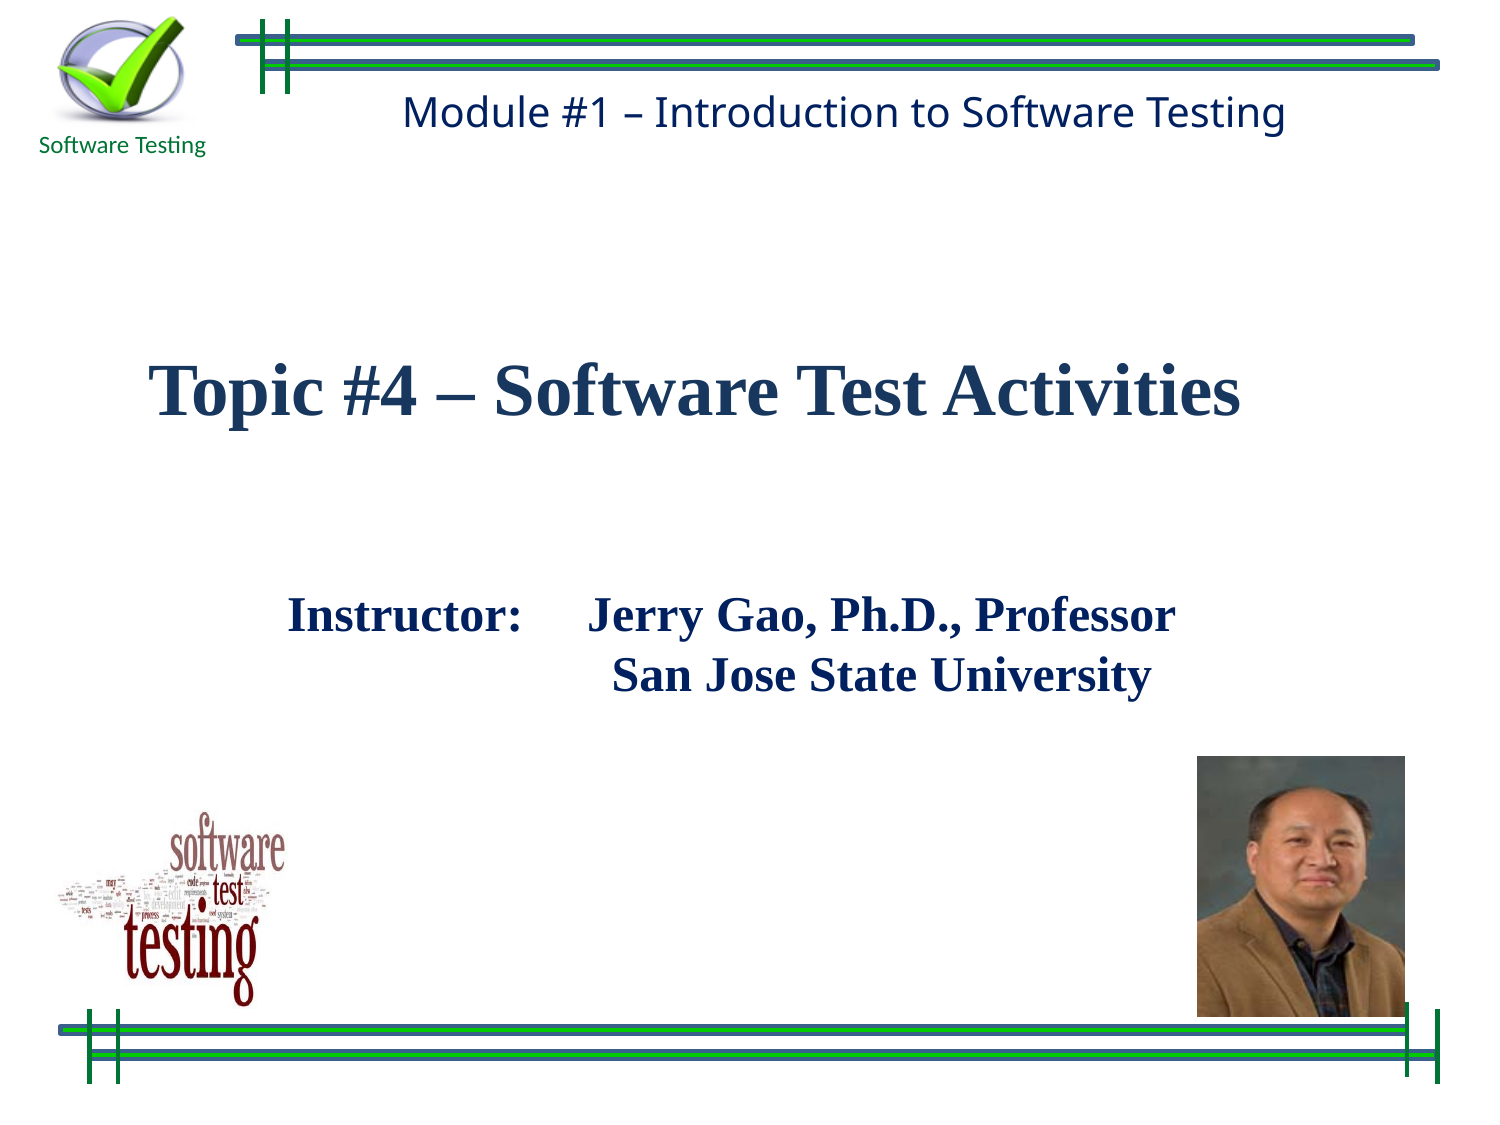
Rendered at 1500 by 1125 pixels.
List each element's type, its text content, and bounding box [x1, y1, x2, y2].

picture [44, 12, 202, 128]
text_box Software Testing [24, 121, 222, 167]
text_box [1412, 1049, 1433, 1061]
text_box [123, 1024, 1402, 1036]
text_box [123, 1049, 1402, 1061]
text_box [58, 1029, 84, 1036]
picture [54, 797, 288, 1022]
text_box [93, 1029, 113, 1036]
text_box Instructor: Jerry Gao, Ph.D., Professor San Jose State University [237, 573, 1227, 709]
picture [1197, 755, 1405, 1018]
text_box [93, 1049, 113, 1061]
text_box Module #1 – Introduction to Software Testing [387, 103, 1313, 144]
text_box Topic #4 – Software Test Activities [133, 333, 1423, 438]
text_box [237, 18, 1438, 95]
